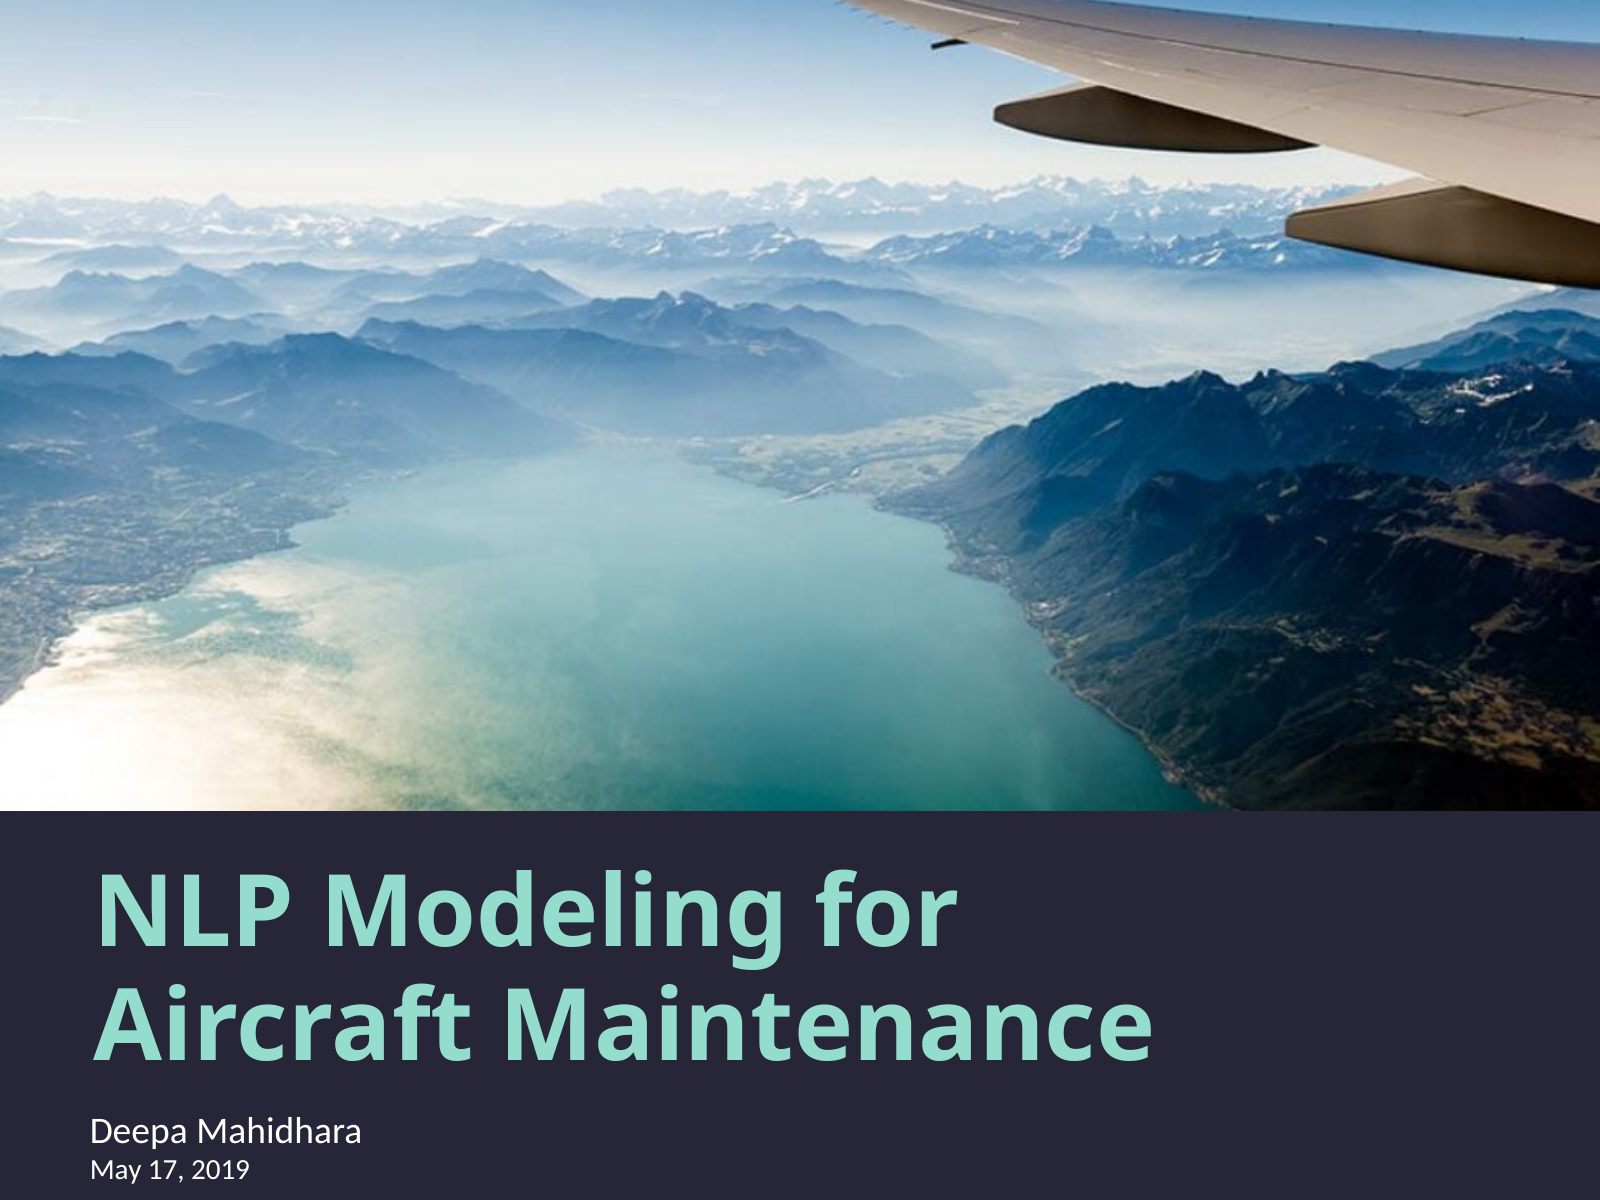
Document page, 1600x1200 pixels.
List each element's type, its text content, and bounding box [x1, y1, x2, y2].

text_box Deepa Mahidhara May 17, 2019 [74, 1098, 594, 1193]
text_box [0, 0, 1600, 811]
text_box NLP Modeling for Aircraft Maintenance [93, 852, 1213, 1081]
